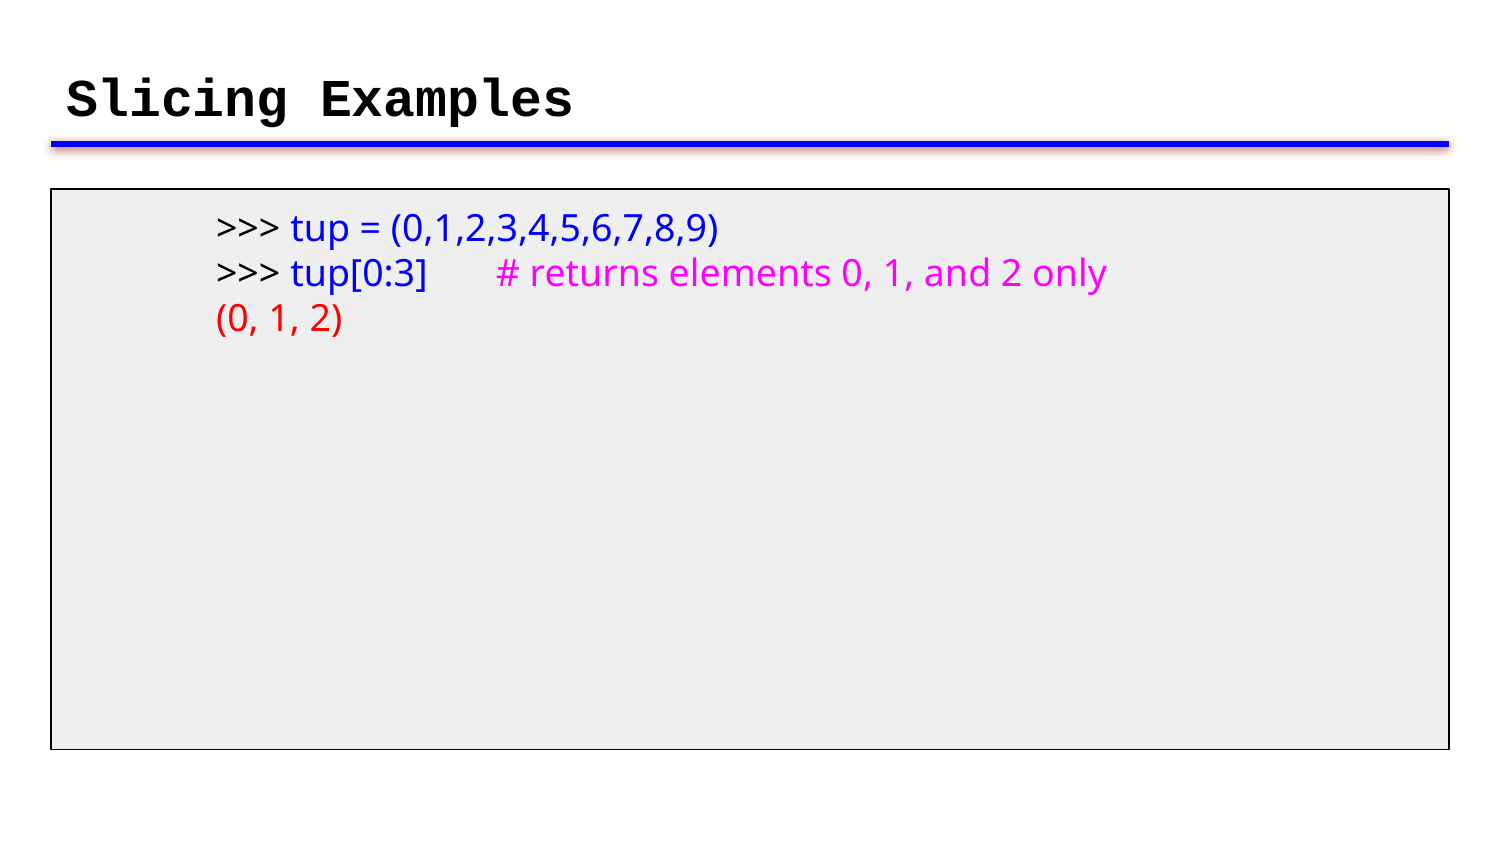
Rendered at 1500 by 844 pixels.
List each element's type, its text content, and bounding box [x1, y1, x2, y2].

list >>> tup = (0,1,2,3,4,5,6,7,8,9) >>> tup[0:3] # returns elements 0, 1, and 2 only (0, 1, 2) [50, 188, 1450, 750]
title Slicing Examples [51, 48, 1449, 142]
